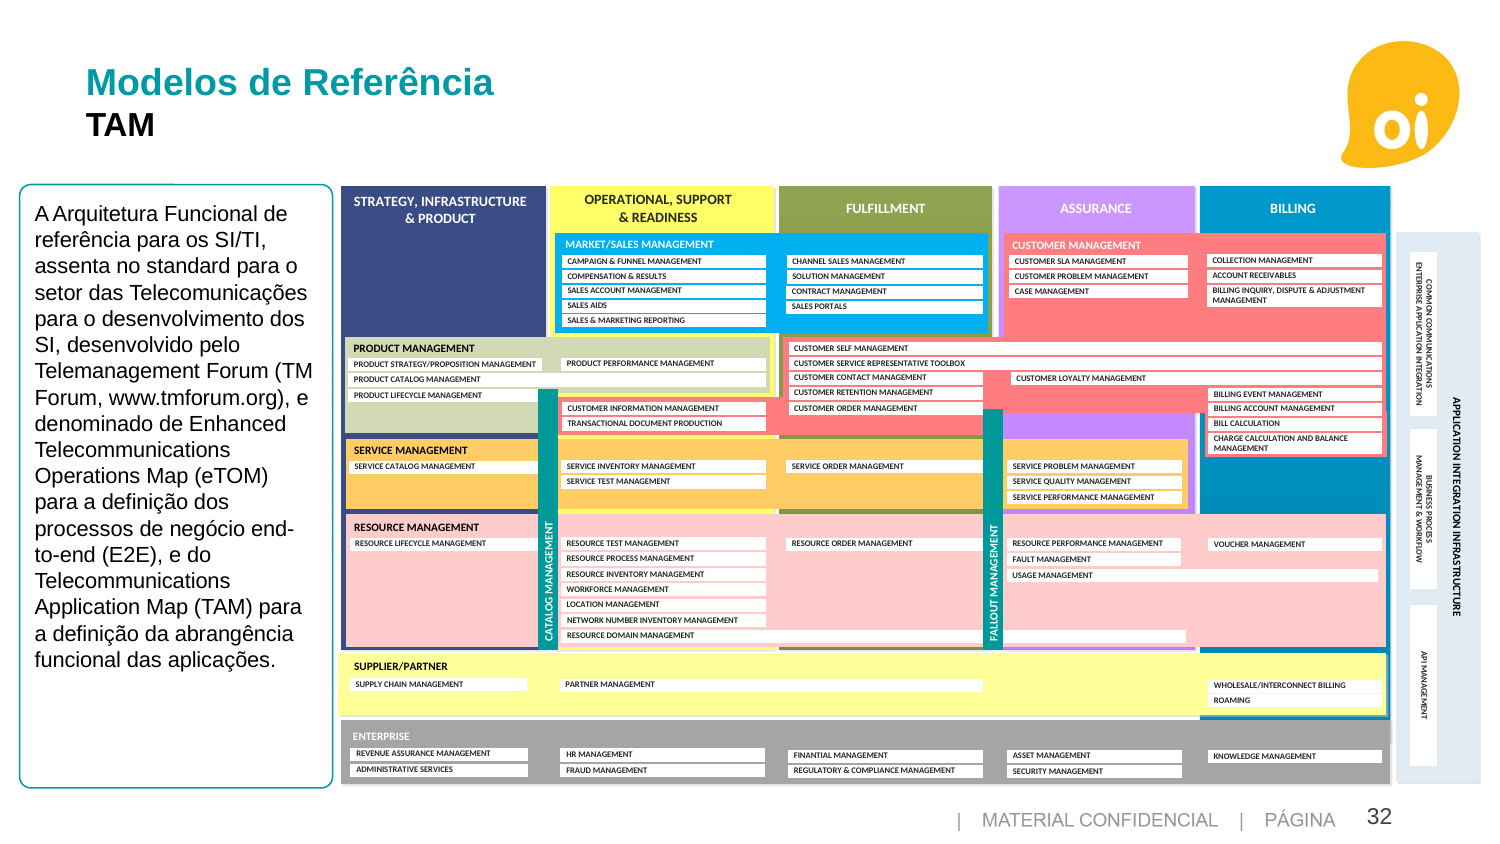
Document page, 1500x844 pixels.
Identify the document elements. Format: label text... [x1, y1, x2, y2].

text_box A Arquitetura Funcional de referência para os SI/TI, assenta no standard para o setor das Telecomunicações para o desenvolvimento dos SI, desenvolvido pelo Telemanagement Forum (TM Forum, www.tmforum.org), e denominado de Enhanced Telecommunications Operations Map (eTOM) para a definição dos processos de negócio end-to-end (E2E), e do Telecommunications Application Map (TAM) para a definição da abrangência funcional das aplicações. [19, 184, 331, 788]
picture [0, 0, 1500, 844]
text_box Modelos de Referência TAM [70, 50, 1181, 151]
slide_number 32 [1269, 799, 1408, 844]
